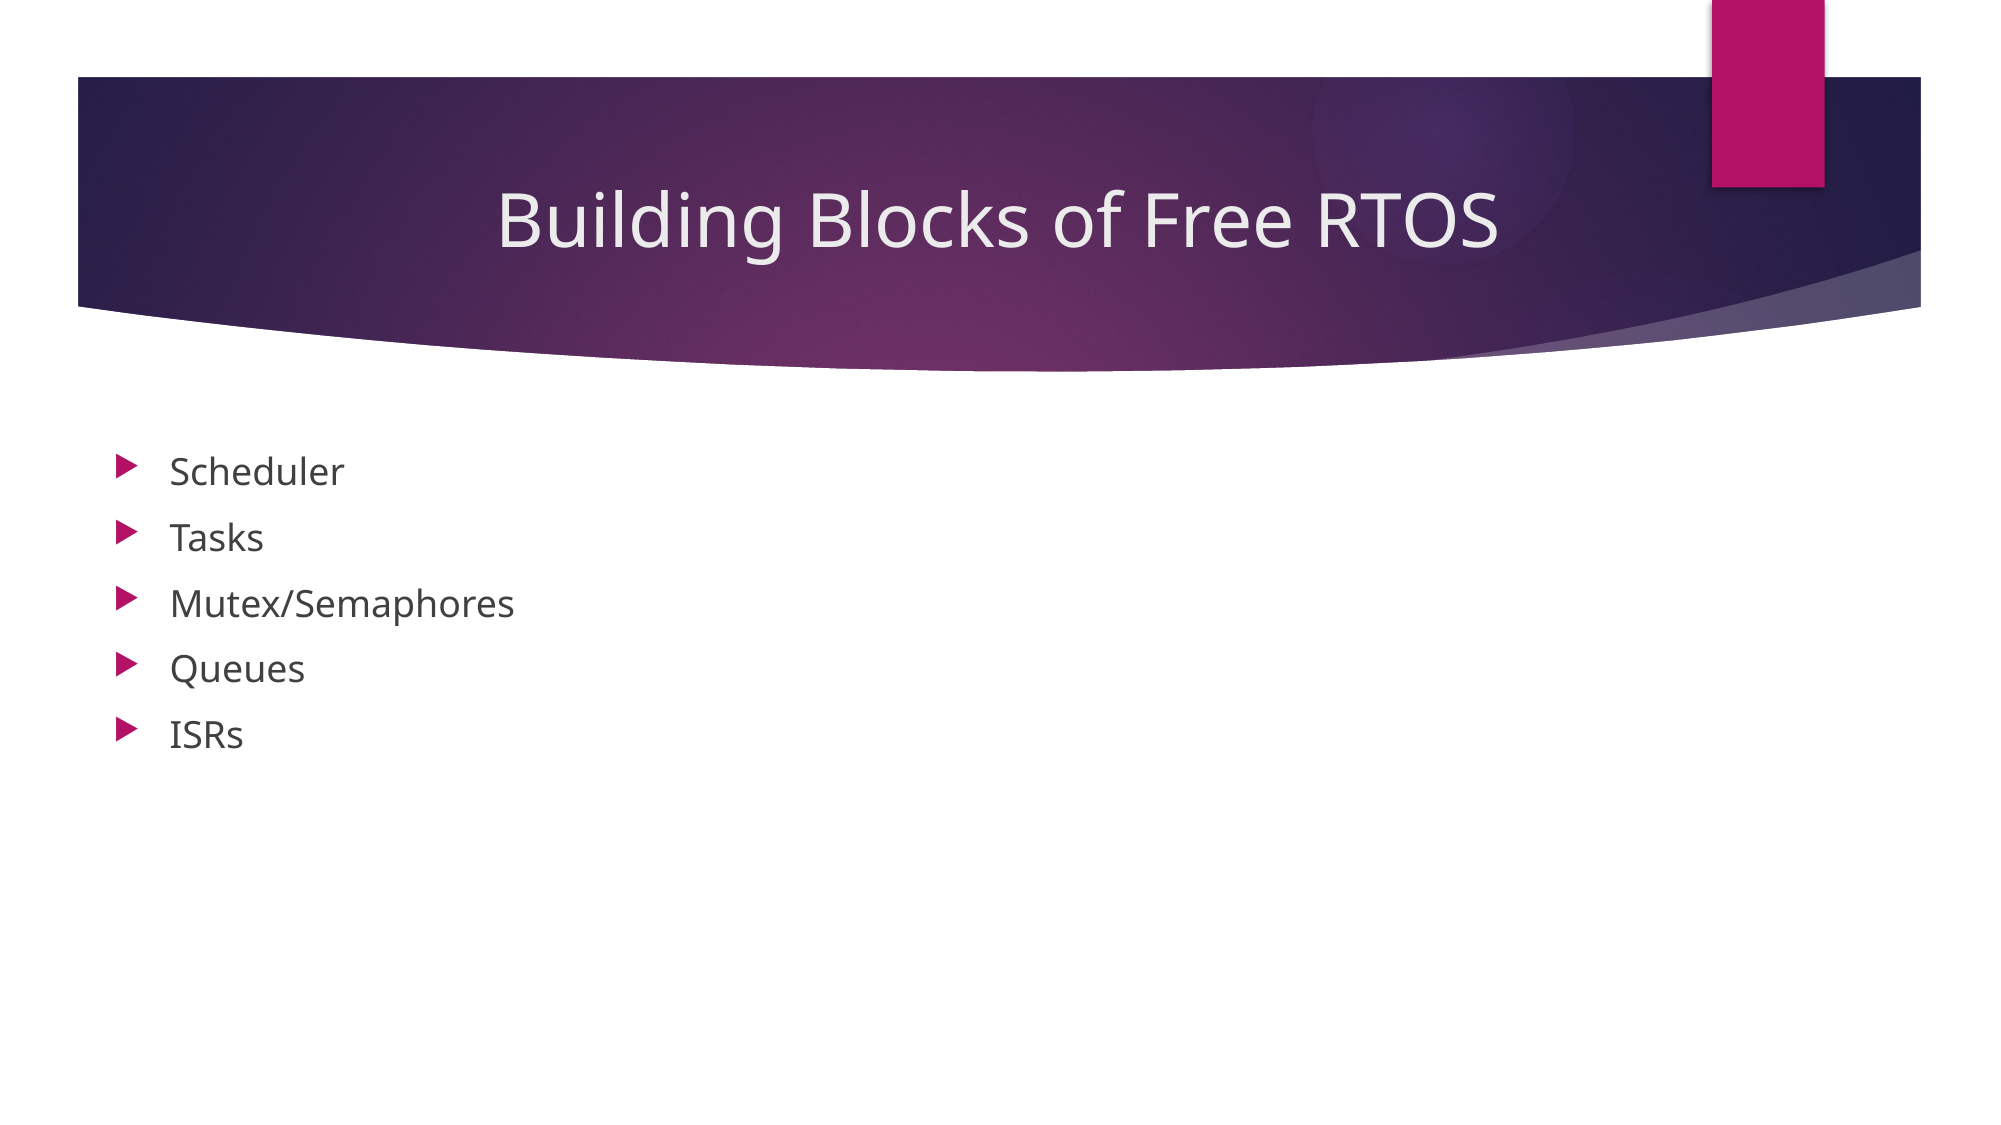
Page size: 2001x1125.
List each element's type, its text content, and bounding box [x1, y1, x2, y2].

title Building Blocks of Free RTOS [71, 159, 1925, 276]
list Scheduler Tasks Mutex/Semaphores Queues ISRs [98, 440, 1952, 994]
